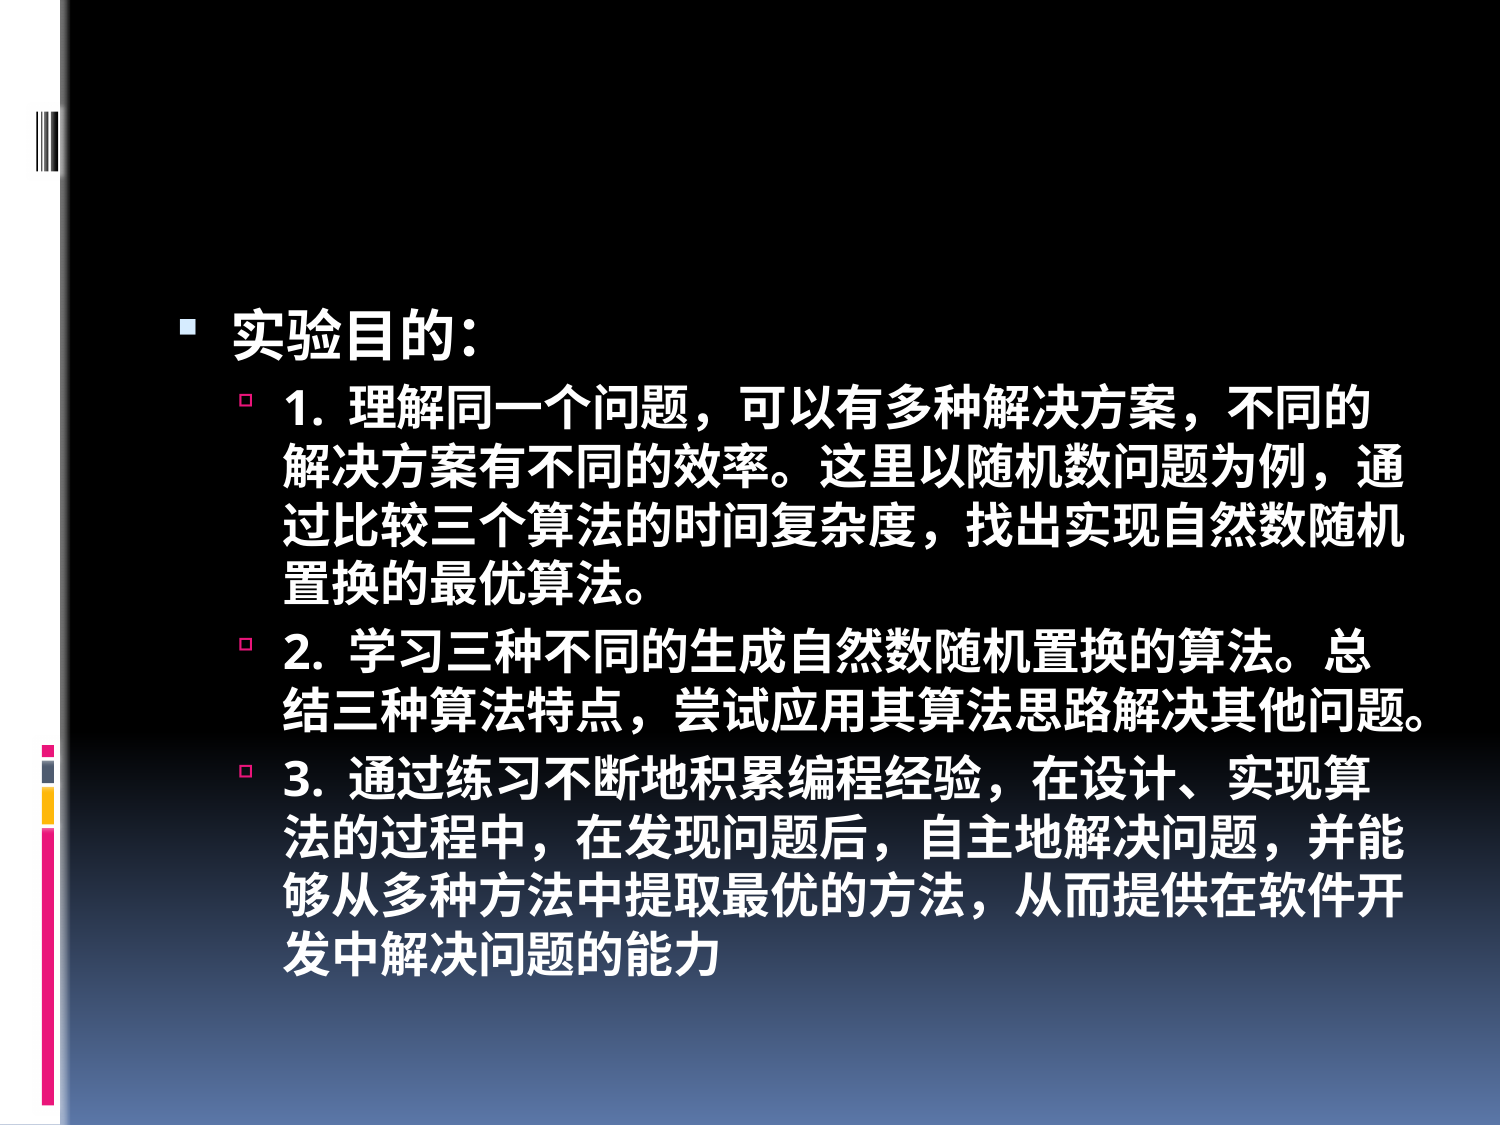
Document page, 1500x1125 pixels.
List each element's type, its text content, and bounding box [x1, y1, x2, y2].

list 实验目的： 1. 理解同一个问题，可以有多种解决方案，不同的解决方案有不同的效率。这里以随机数问题为例，通过比较三个算法的时间复杂度，找出实现自然数随机置换的最优算法。 2. 学习三种不同的生成自然数随机置换的算法。总结三种算法特点，尝试应用其算法思路解决其他问题。 3. 通过练习不断地积累编程经验，在设计、实现算法的过程中，在发现问题后，自主地解决问题，并能够从多种方法中提取最优的方法，从而提供在软件开发中解决问题的能力 [150, 292, 1425, 1043]
